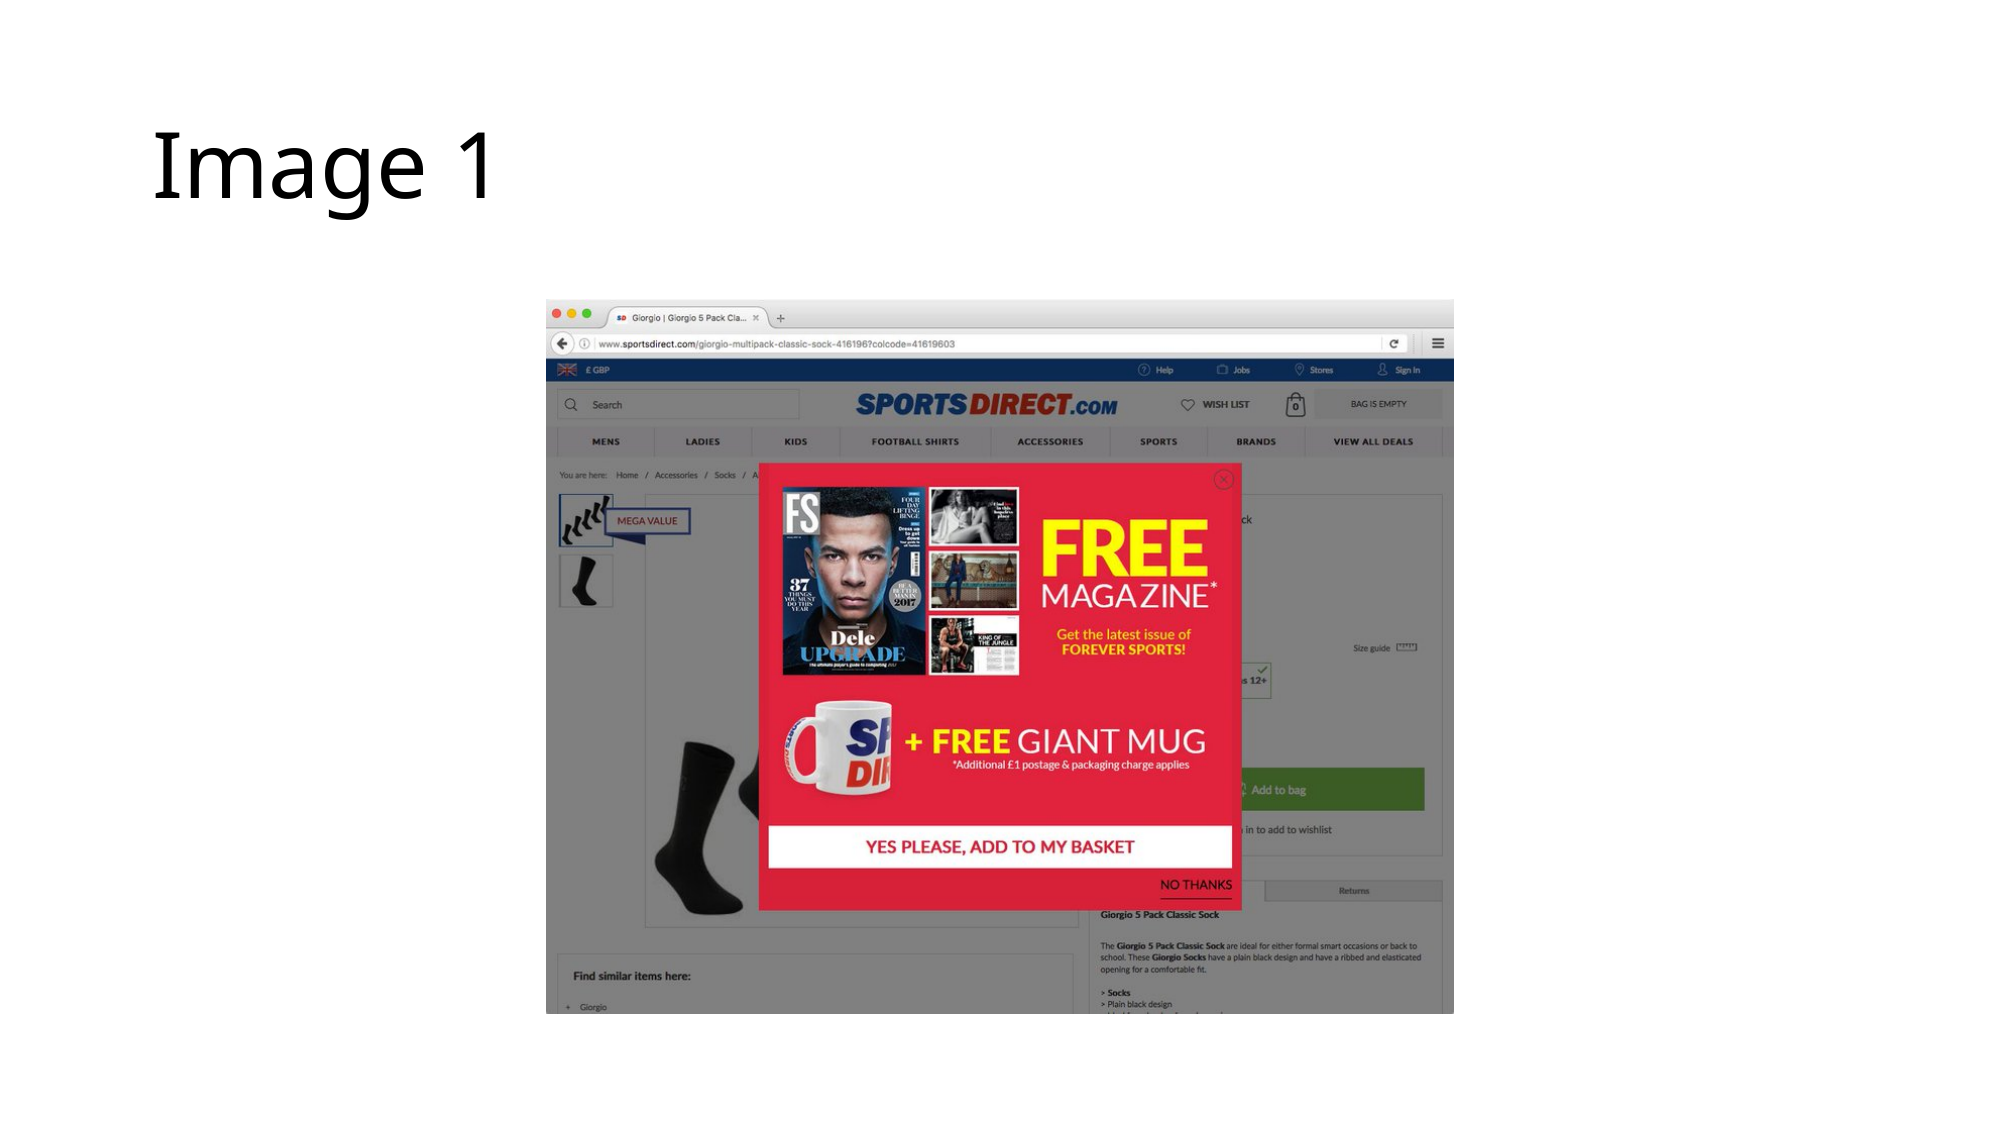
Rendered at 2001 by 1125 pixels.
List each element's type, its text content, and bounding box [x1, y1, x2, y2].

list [546, 299, 1454, 1014]
title Image 1 [137, 59, 1863, 278]
